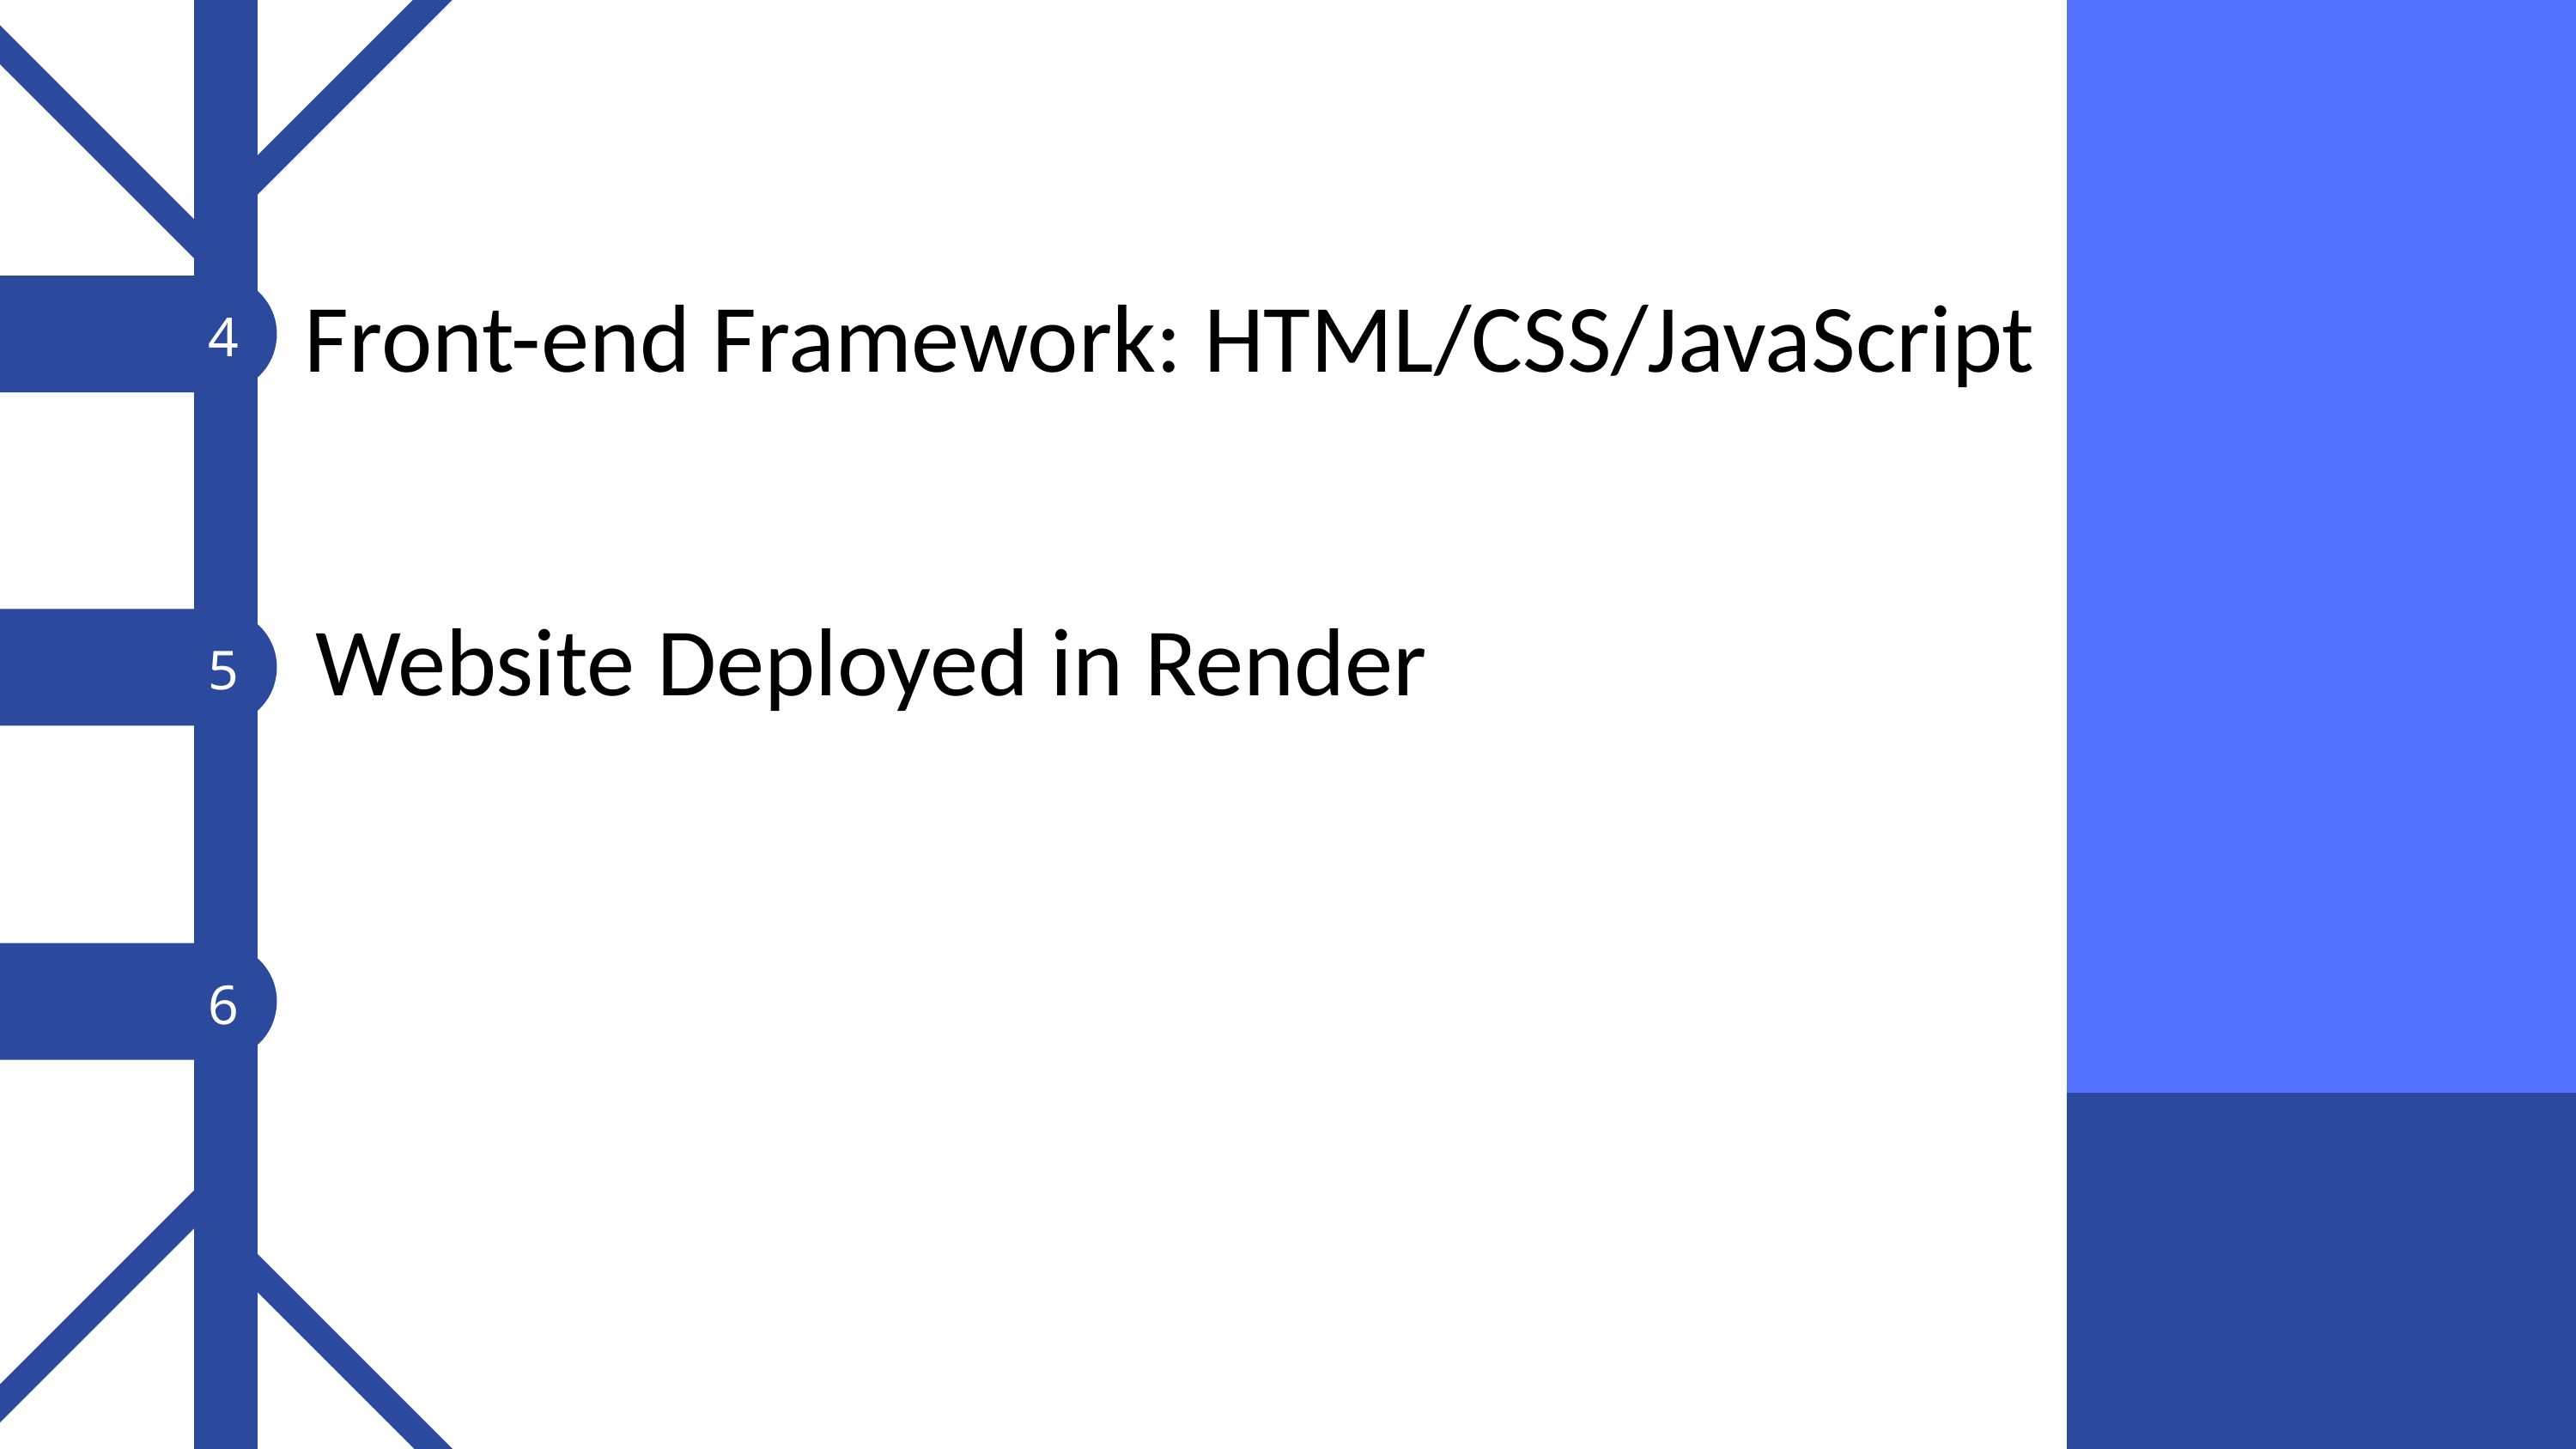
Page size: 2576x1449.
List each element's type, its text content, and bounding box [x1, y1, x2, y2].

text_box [0, 0, 629, 79]
text_box Website Deployed in Render [302, 592, 1441, 722]
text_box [193, 85, 258, 1368]
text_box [79, 862, 197, 1140]
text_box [79, 528, 197, 806]
text_box Front-end Framework: HTML/CSS/JavaScript [291, 269, 2049, 398]
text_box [2066, 0, 2576, 1449]
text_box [79, 195, 197, 473]
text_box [0, 1369, 629, 1449]
